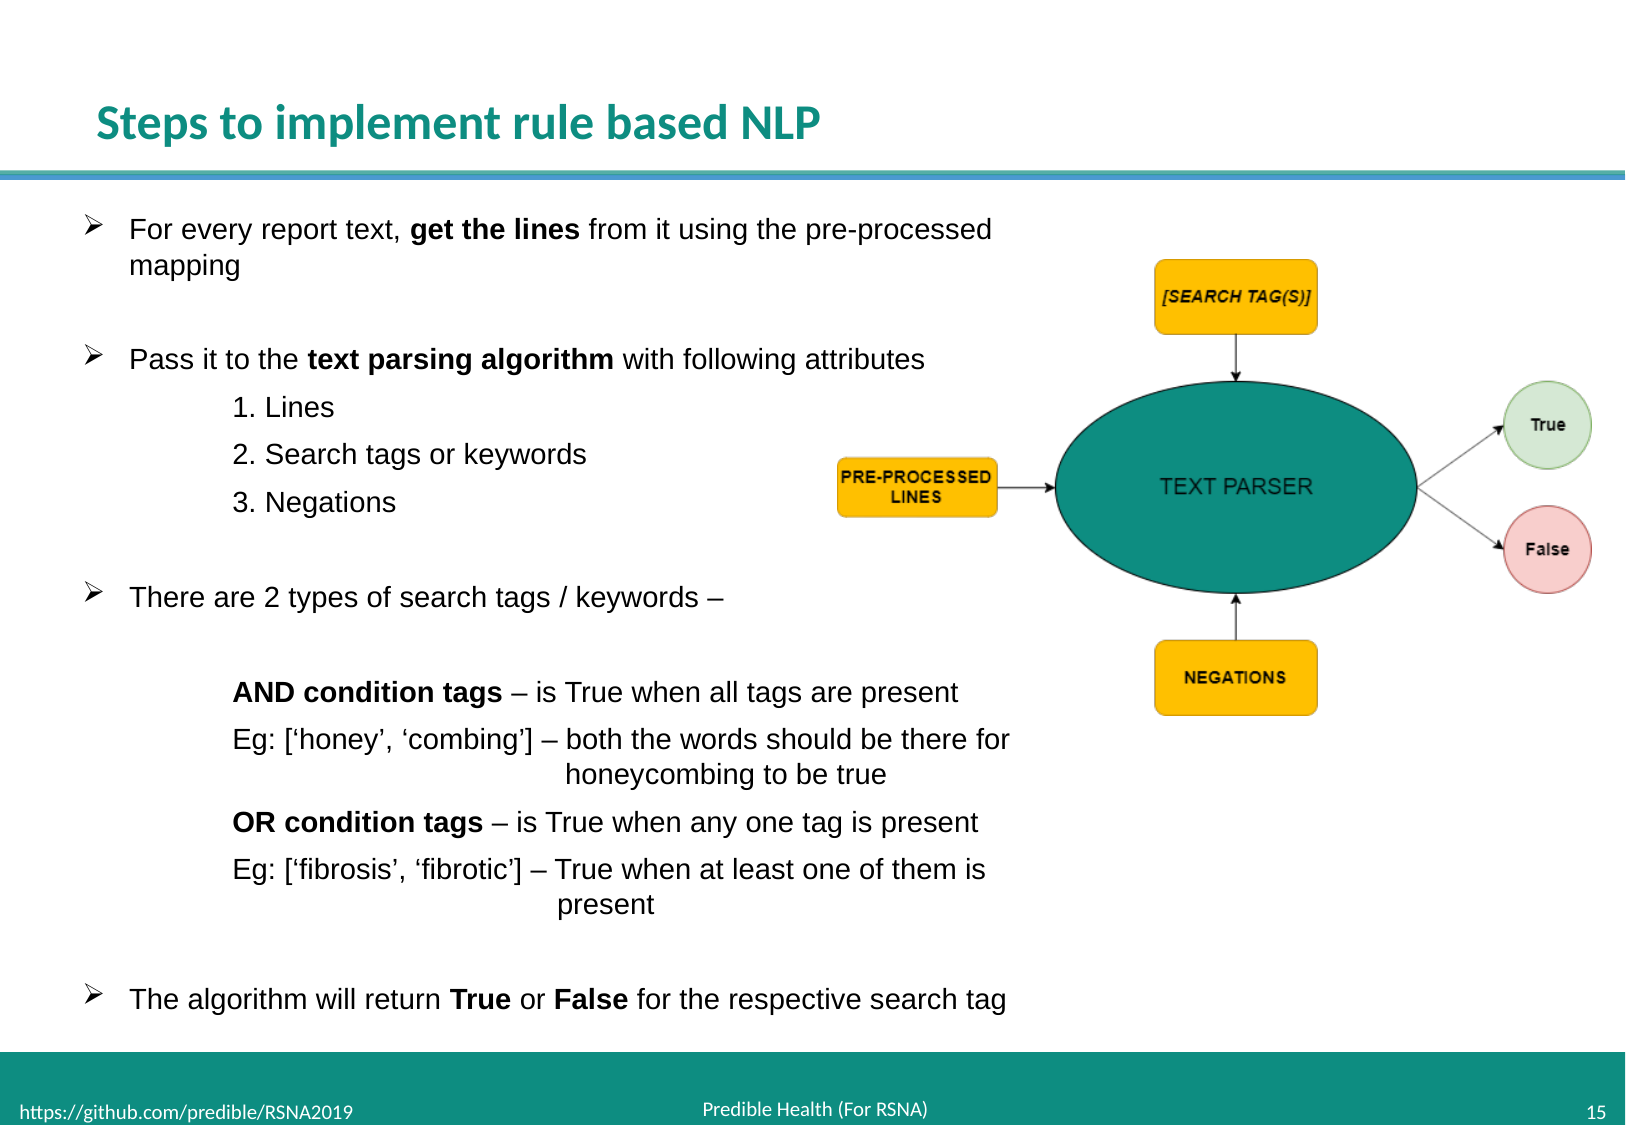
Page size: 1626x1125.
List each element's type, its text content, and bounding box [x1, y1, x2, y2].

title Steps to implement rule based NLP [81, 30, 1544, 157]
footer Predible Health (For RSNA) [558, 1091, 1073, 1125]
slide_number 15 [1372, 1098, 1622, 1125]
slide_number https://github.com/predible/RSNA2019 [4, 1098, 374, 1125]
picture [837, 259, 1593, 717]
text_box For every report text, get the lines from it using the pre-processed mapping Pass it to the text parsing algorithm with following attributes 1. Lines 2. Search tags or keywords 3. Negations There are 2 types of search tags / keywords – AND condition tags – is True when all tags are present Eg: [‘honey’, ‘combing’] – both the words should be there for honeycombing to be true OR condition tags – is True when any one tag is present Eg: [‘fibrosis’, ‘fibrotic’] – True when at least one of them is present The algorithm will return True or False for the respective search tag [67, 203, 1076, 1023]
